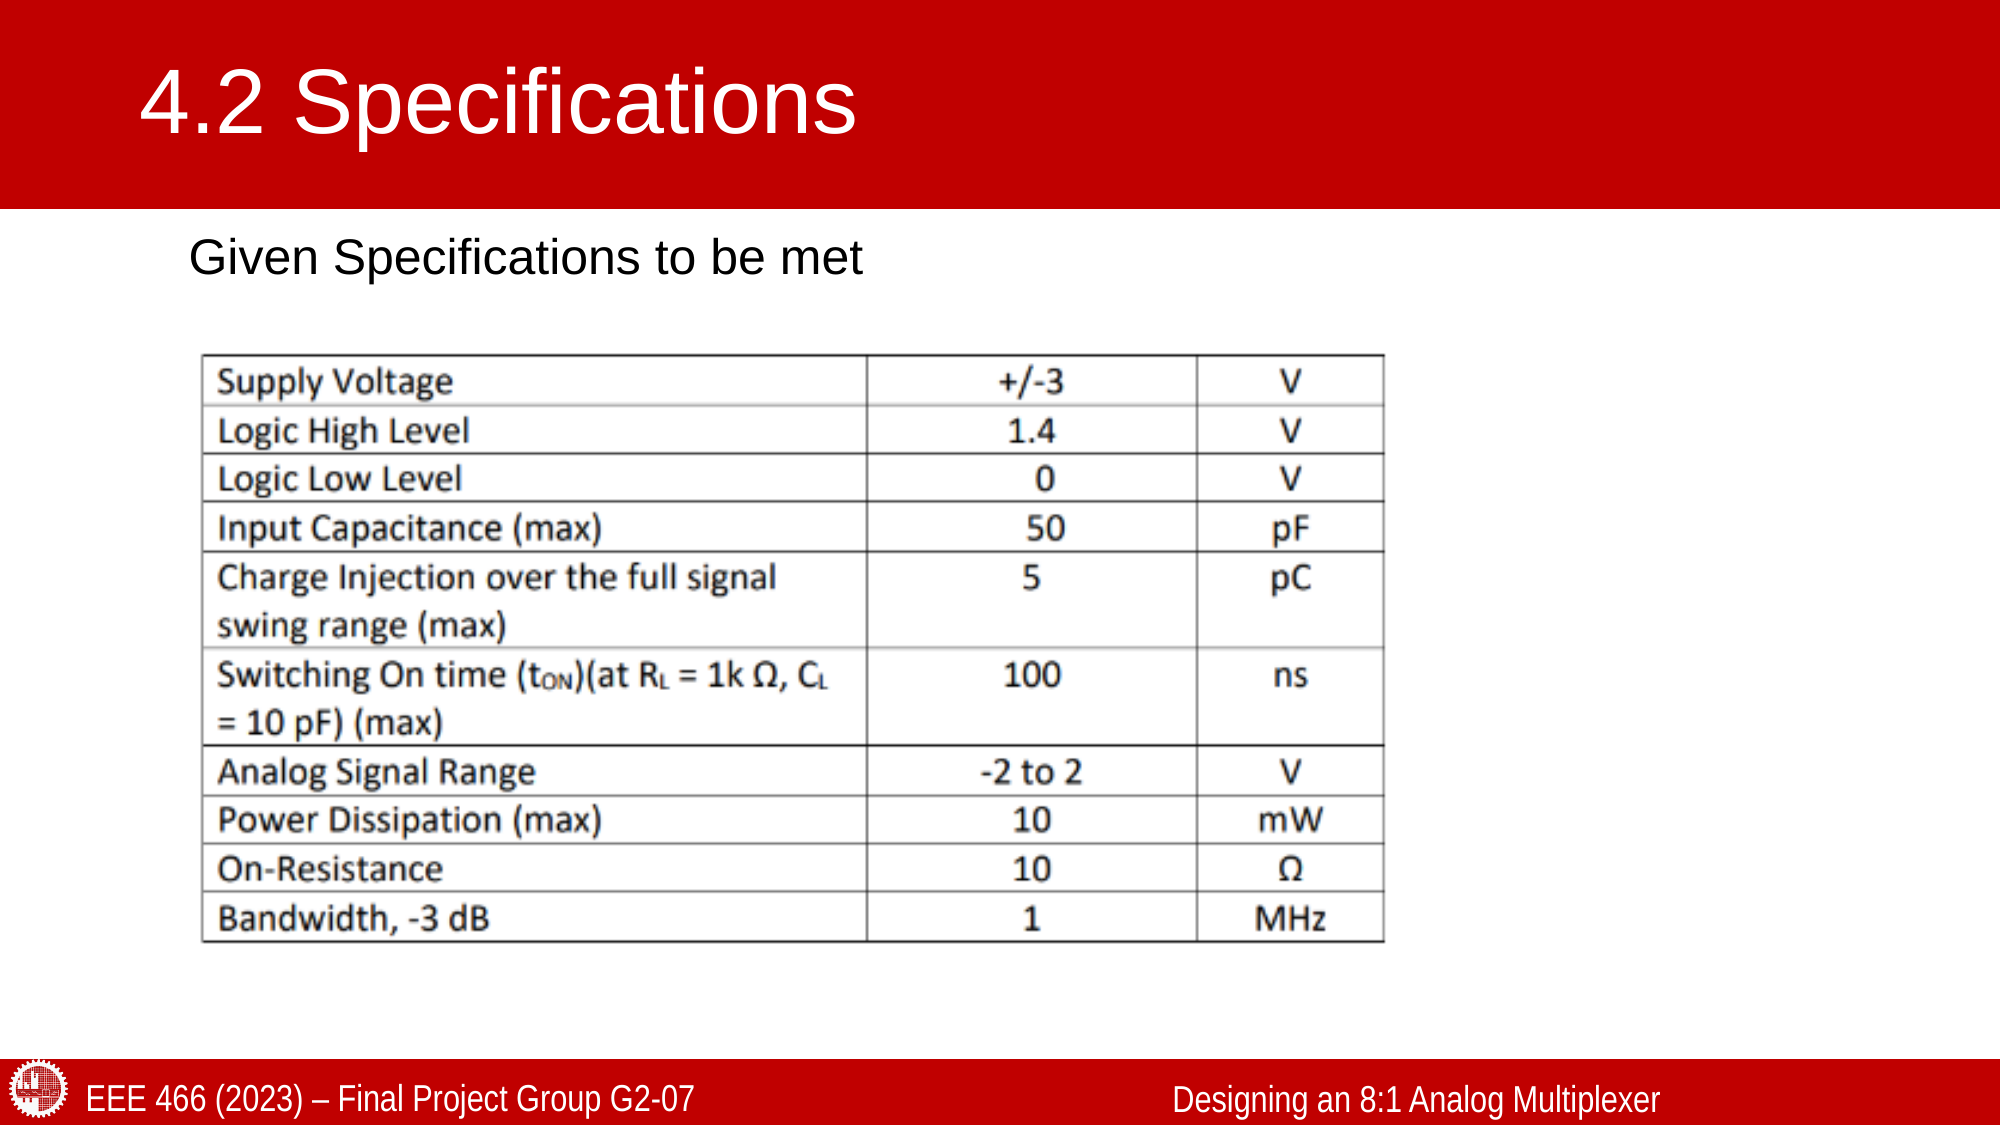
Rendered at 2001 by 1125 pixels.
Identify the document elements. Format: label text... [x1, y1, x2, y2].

slide_number EEE 466 (2023) – Final Project Group G2-07 [70, 1066, 863, 1125]
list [173, 319, 1419, 989]
footer Designing an 8:1 Analog Multiplexer [1157, 1067, 1979, 1125]
picture [0, 0, 2000, 209]
list Given Specifications to be met [173, 218, 1110, 315]
picture [8, 1059, 71, 1118]
